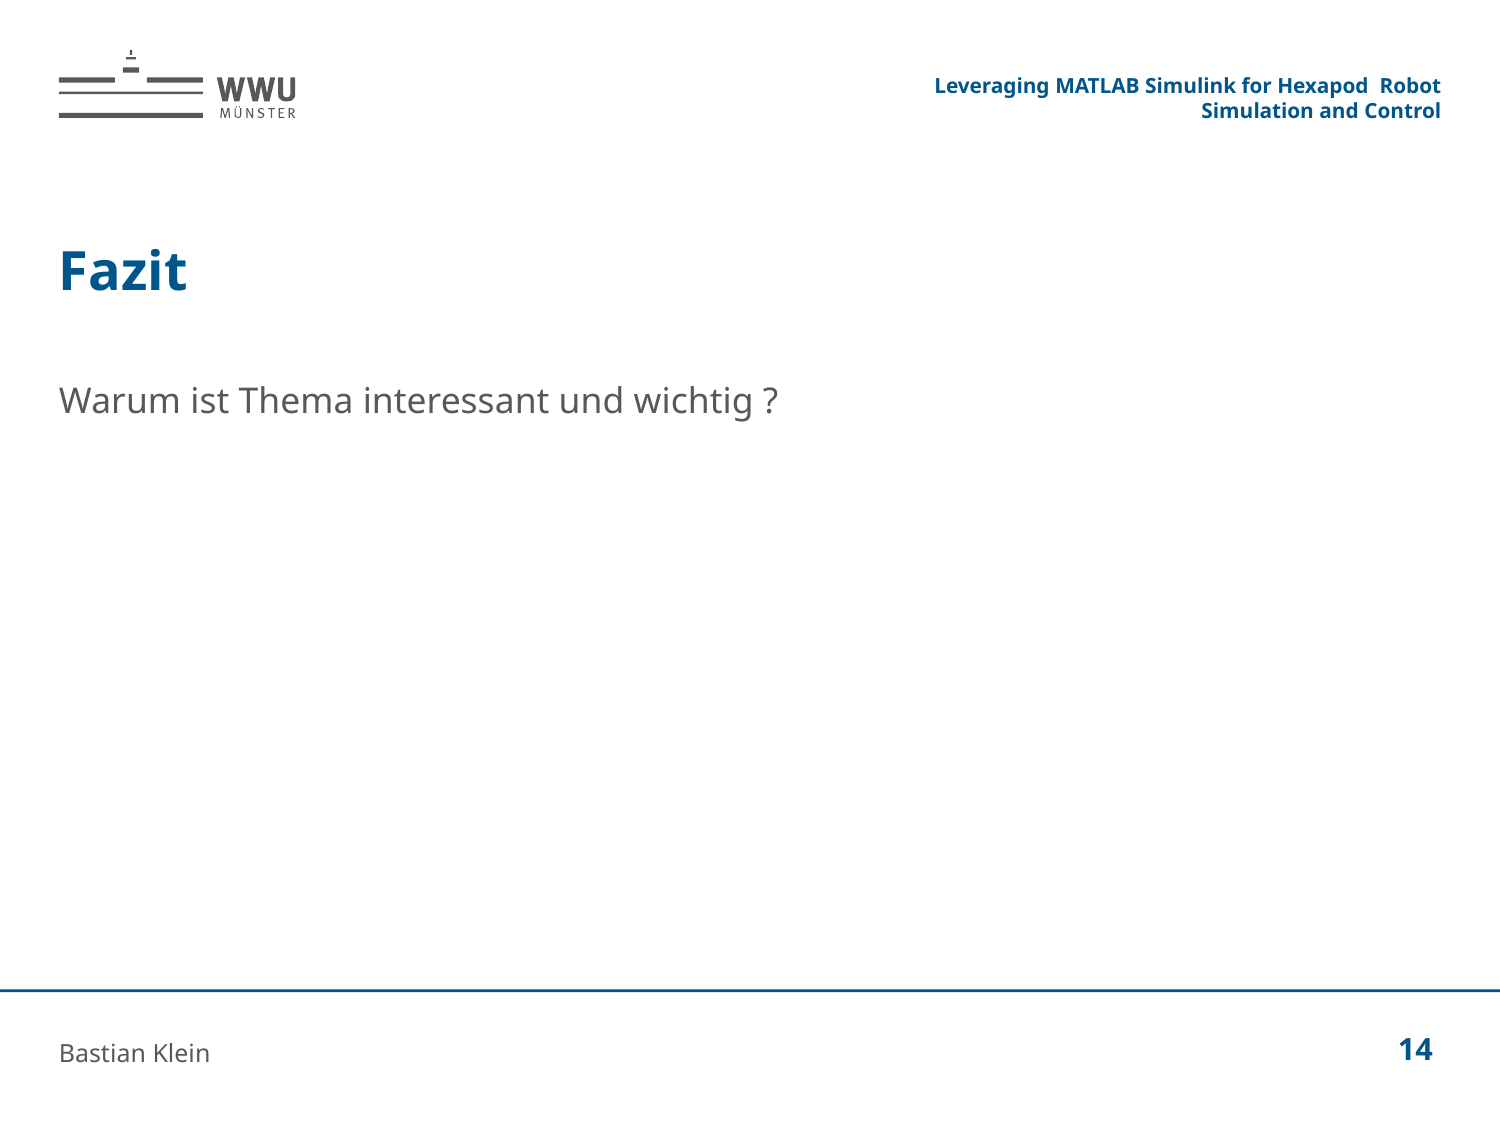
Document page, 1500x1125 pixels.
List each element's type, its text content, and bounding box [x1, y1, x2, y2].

footer Bastian Klein [59, 1012, 910, 1072]
title Fazit [59, 235, 1442, 331]
slide_number 14 [1322, 1012, 1441, 1072]
slide_number Leveraging MATLAB Simulink for Hexapod Robot Simulation and Control [927, 63, 1442, 123]
list Warum ist Thema interessant und wichtig ? [58, 375, 1441, 943]
